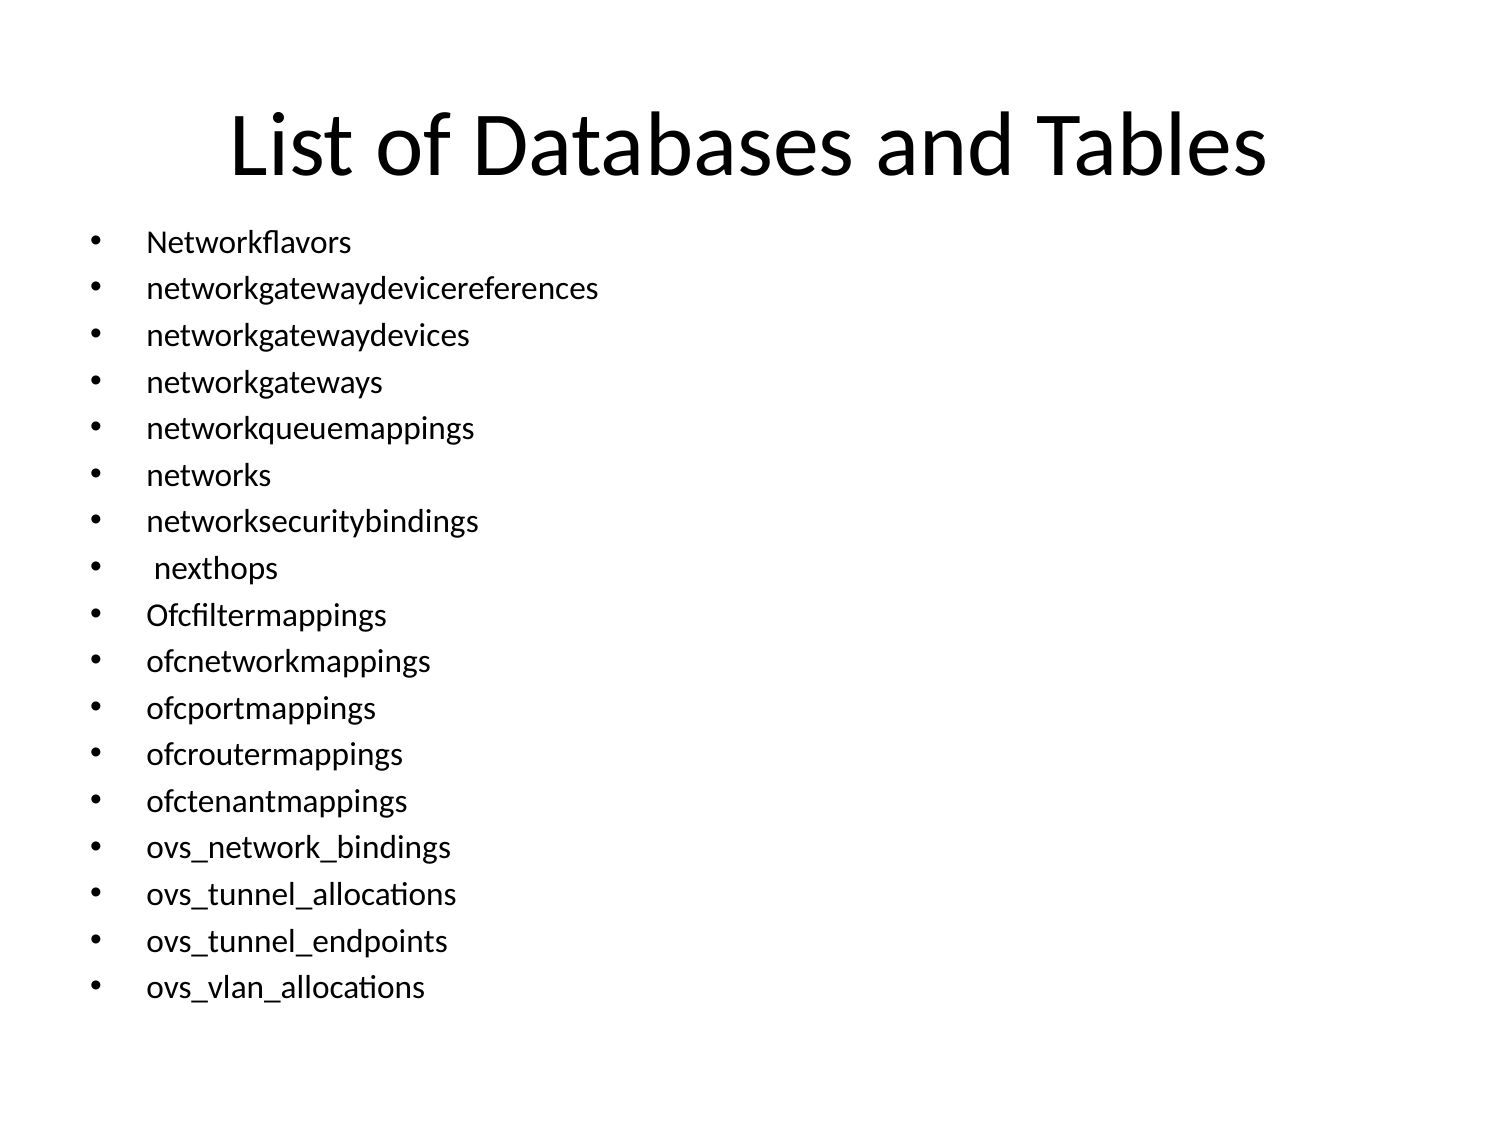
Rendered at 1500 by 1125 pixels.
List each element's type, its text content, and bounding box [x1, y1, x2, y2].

title List of Databases and Tables [75, 45, 1425, 212]
list Networkflavors networkgatewaydevicereferences networkgatewaydevices networkgateways networkqueuemappings networks networksecuritybindings nexthops Ofcfiltermappings ofcnetworkmappings ofcportmappings ofcroutermappings ofctenantmappings ovs_network_bindings ovs_tunnel_allocations ovs_tunnel_endpoints ovs_vlan_allocations [75, 212, 1425, 1075]
